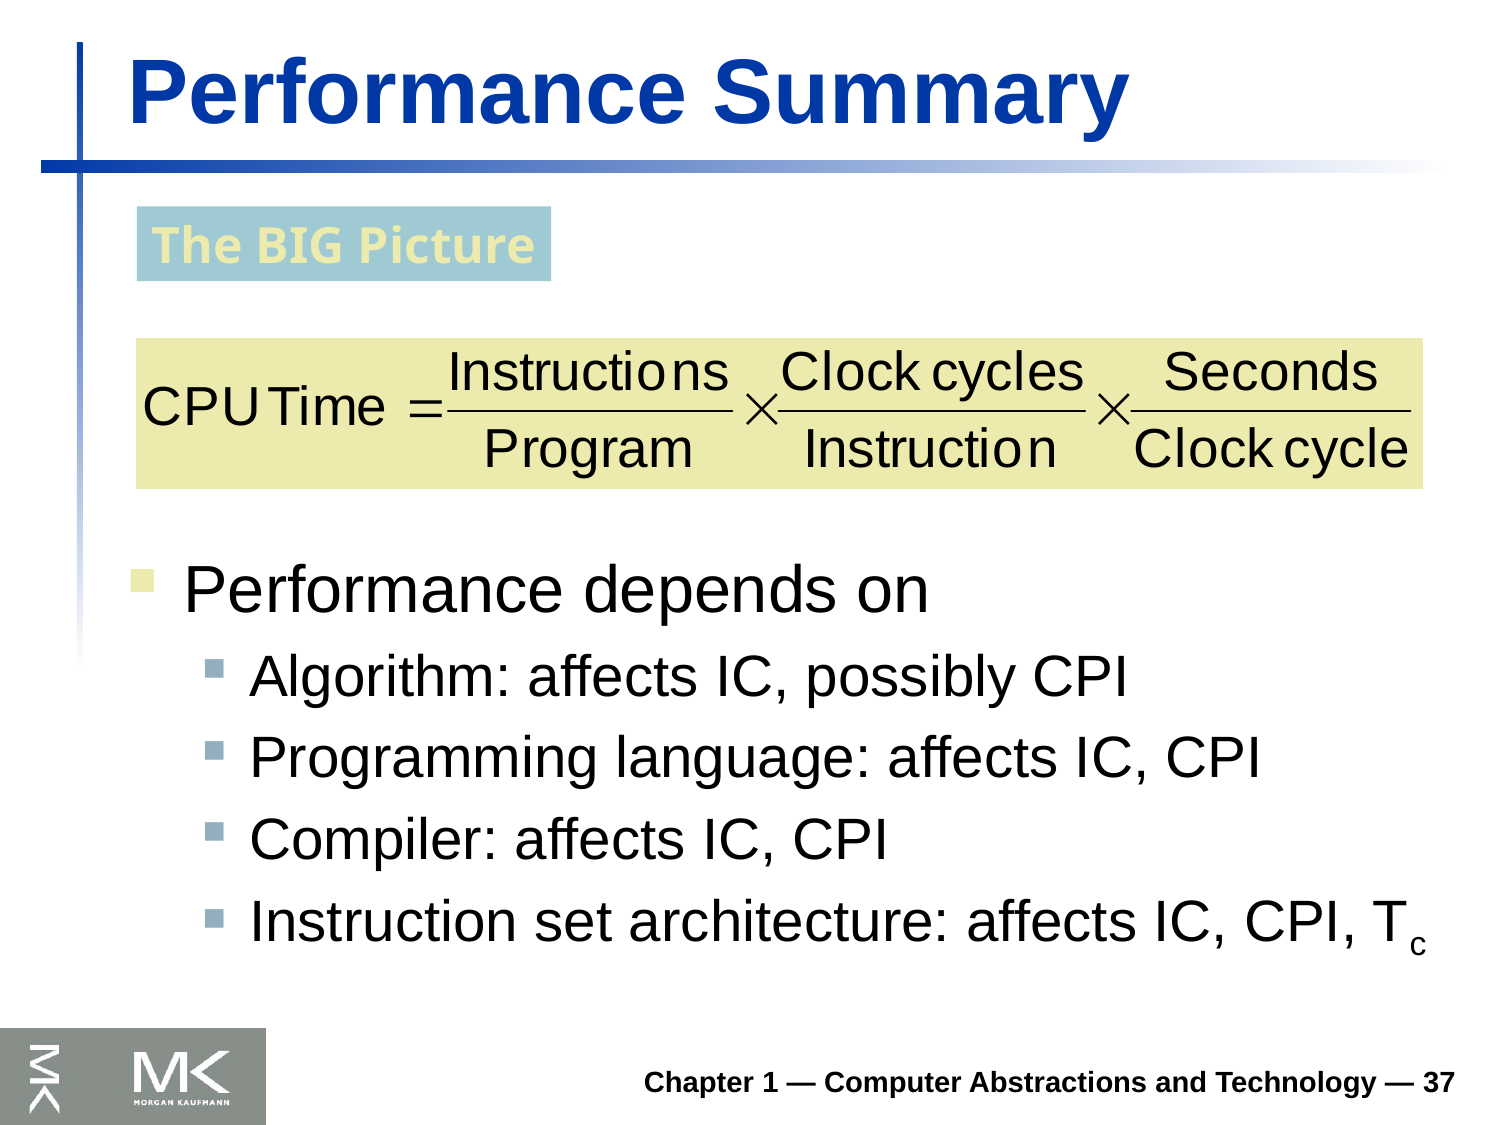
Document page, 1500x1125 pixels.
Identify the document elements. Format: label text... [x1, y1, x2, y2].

picture [0, 1028, 266, 1125]
list Performance depends on Algorithm: affects IC, possibly CPI Programming language: affects IC, CPI Compiler: affects IC, CPI Instruction set architecture: affects IC, CPI, Tc [112, 538, 1469, 1024]
footer Chapter 1 — Computer Abstractions and Technology — 37 [277, 1046, 1471, 1106]
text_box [135, 337, 1424, 490]
text_box The BIG Picture [136, 206, 552, 282]
title Performance Summary [112, 23, 1468, 149]
